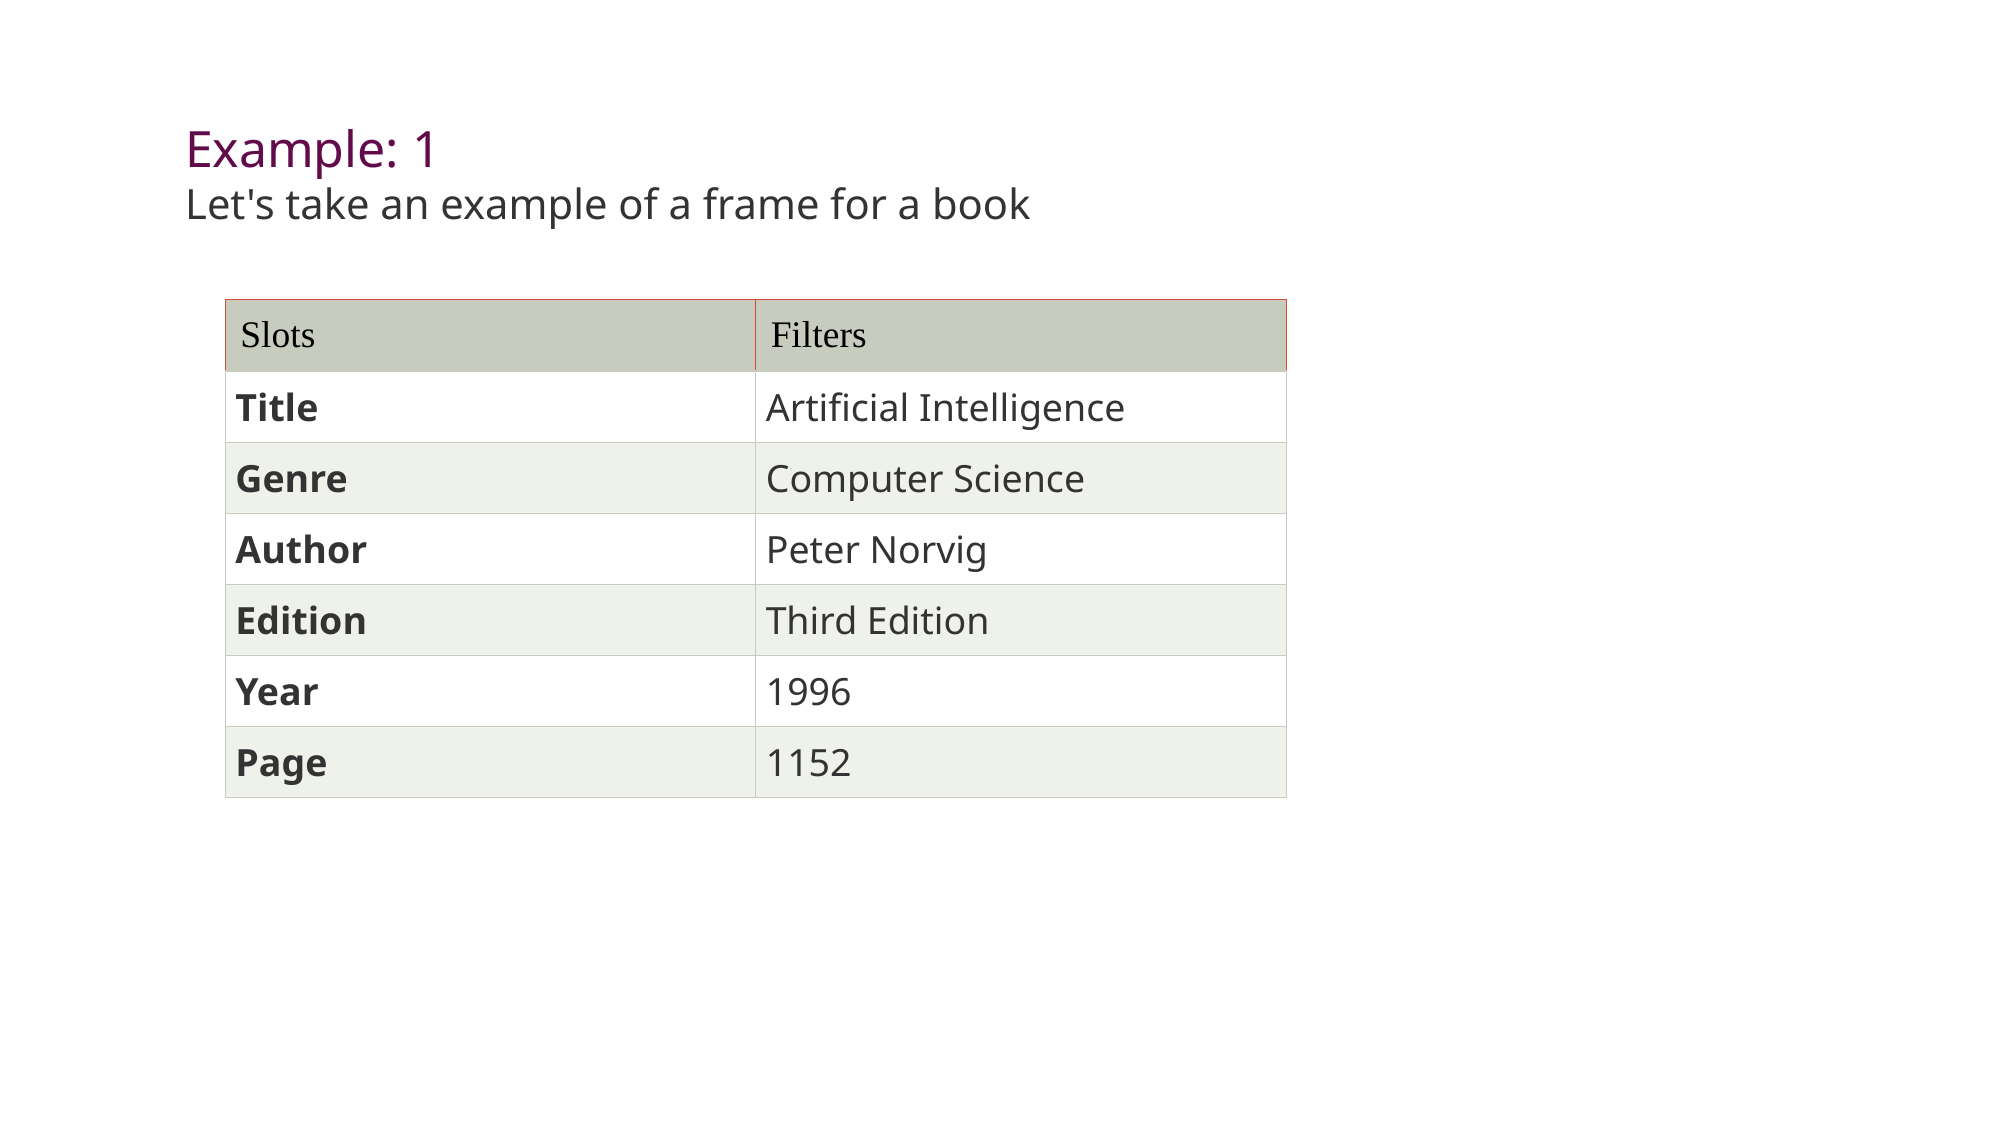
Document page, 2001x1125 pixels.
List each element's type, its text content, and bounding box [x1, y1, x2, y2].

table_cell Genre [226, 443, 755, 513]
table_cell Author [226, 514, 755, 584]
table_header Filters [756, 300, 1286, 370]
table_cell Year [226, 656, 755, 726]
table_cell Title [226, 372, 755, 442]
table_cell Artificial Intelligence [756, 372, 1286, 442]
table_cell Page [226, 727, 755, 797]
table_cell 1996 [756, 656, 1286, 726]
table_header Slots [226, 300, 755, 370]
table_cell Peter Norvig [756, 514, 1286, 584]
table_cell Edition [226, 585, 755, 655]
text_box Example: 1 Let's take an example of a frame for a book [170, 110, 1046, 235]
table_cell 1152 [756, 727, 1286, 797]
table_cell Computer Science [756, 443, 1286, 513]
table_cell Third Edition [756, 585, 1286, 655]
